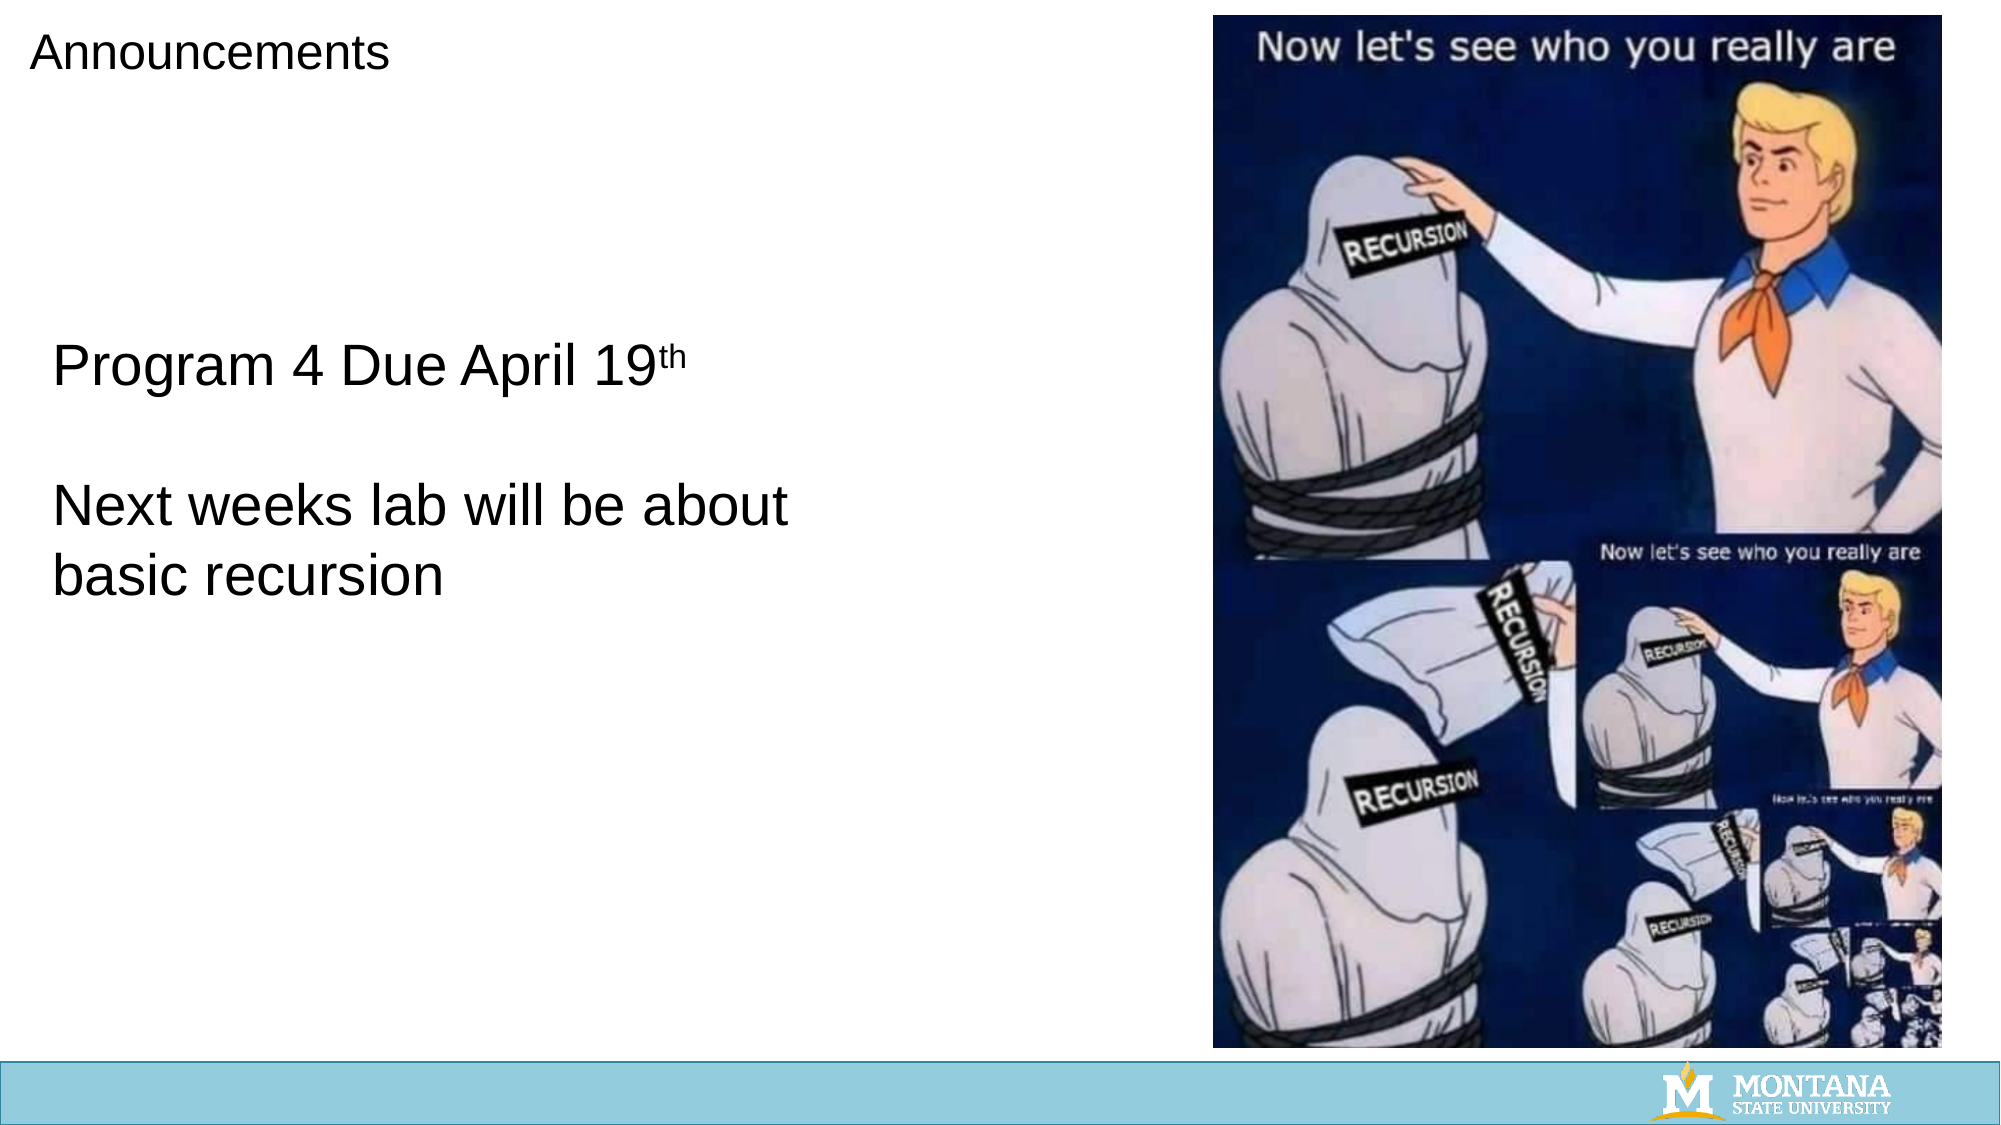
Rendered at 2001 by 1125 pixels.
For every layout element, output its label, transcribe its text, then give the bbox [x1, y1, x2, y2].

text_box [0, 1060, 1647, 1125]
text_box Program 4 Due April 19th Next weeks lab will be about basic recursion [37, 249, 950, 685]
picture [1212, 15, 1942, 1048]
text_box Announcements [14, 12, 406, 88]
picture [1649, 1060, 1892, 1122]
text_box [1892, 1060, 2000, 1125]
